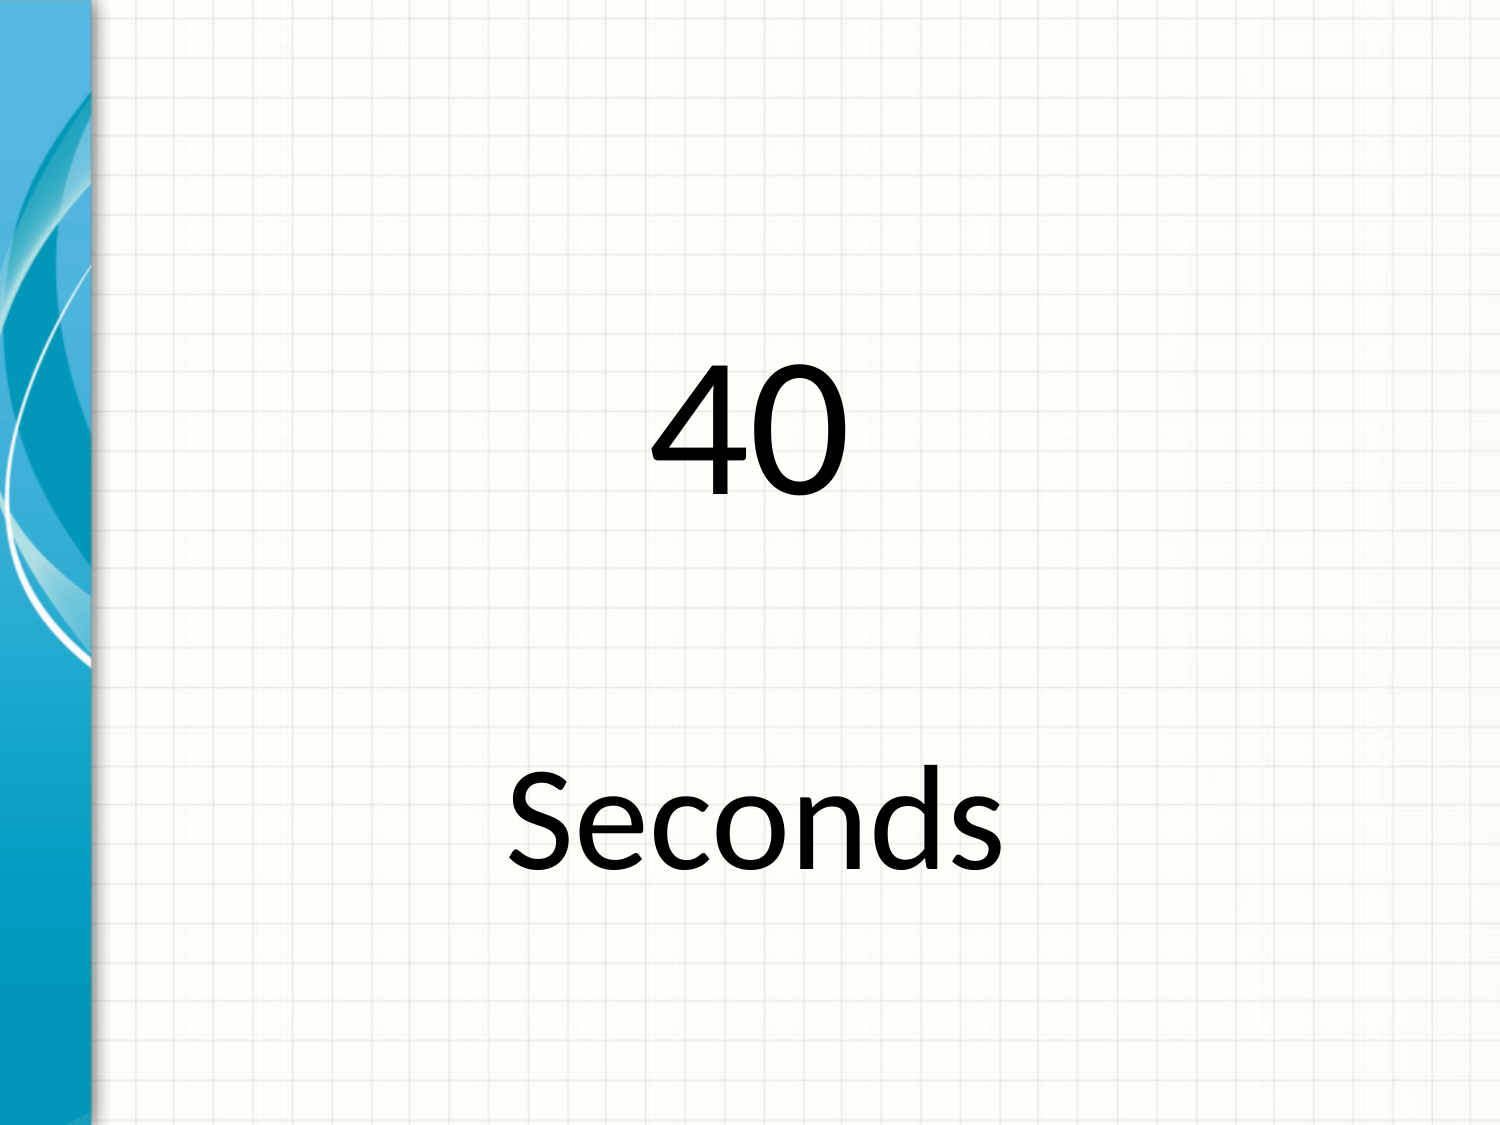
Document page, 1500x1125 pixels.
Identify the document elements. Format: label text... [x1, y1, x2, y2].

picture [0, 0, 1500, 1125]
text_box Seconds [374, 712, 1138, 908]
text_box 40 [337, 287, 1163, 543]
